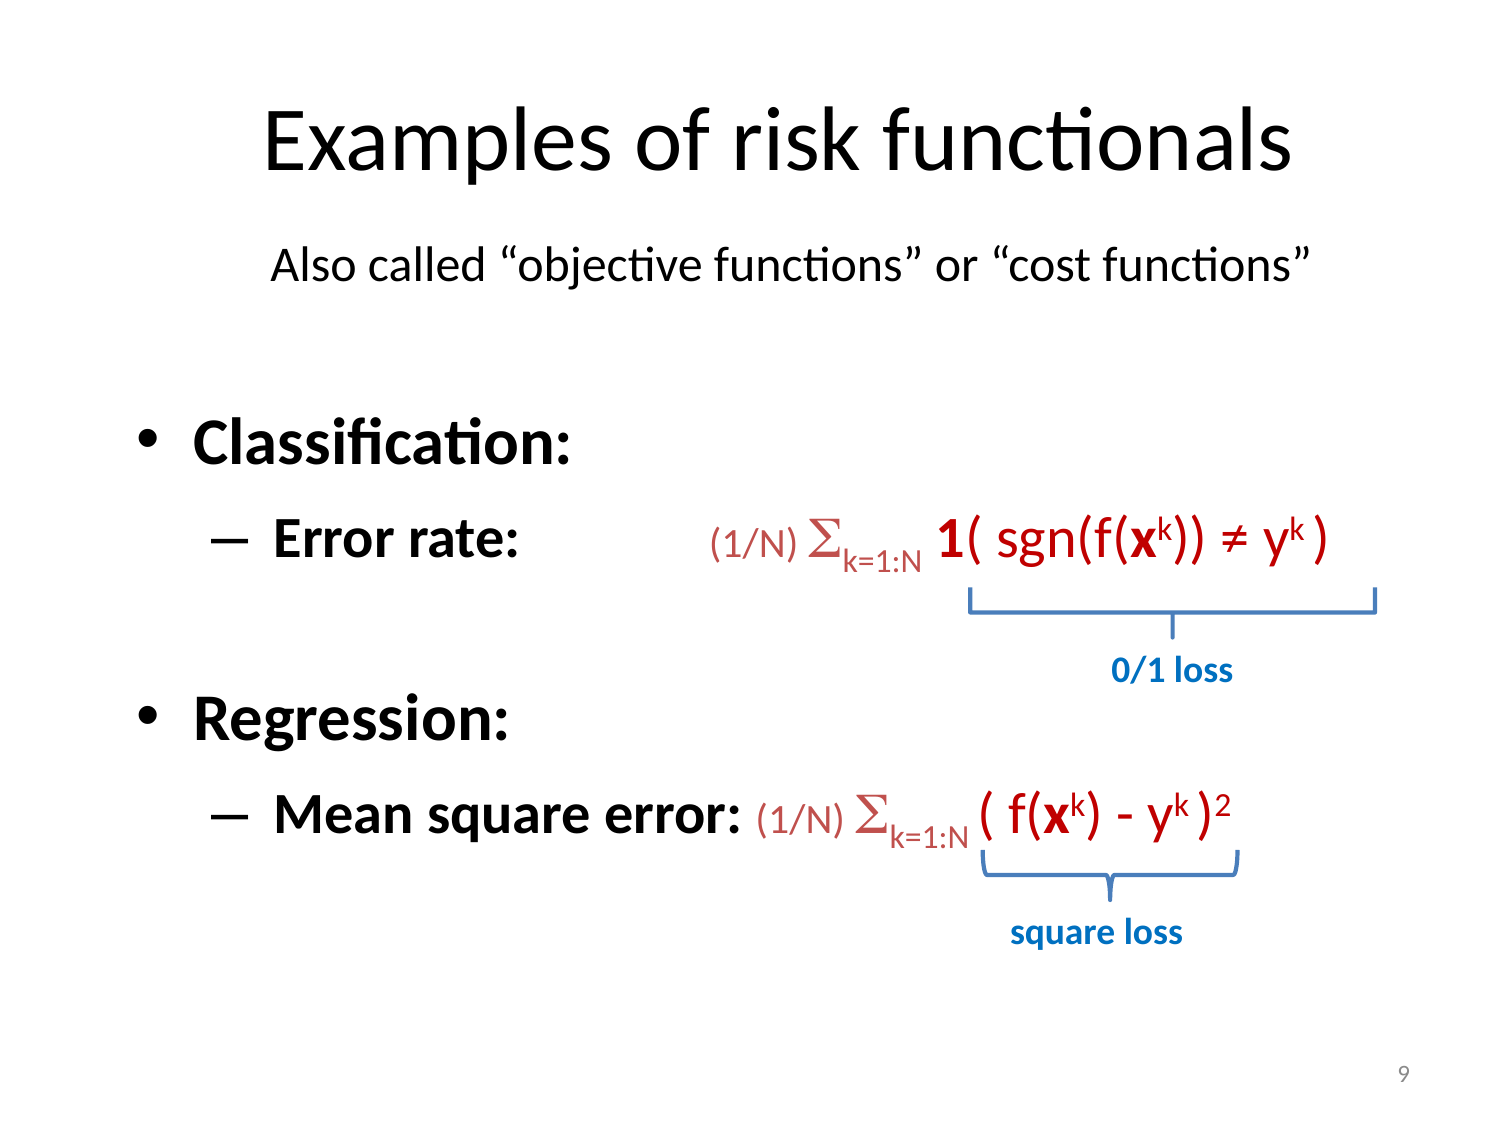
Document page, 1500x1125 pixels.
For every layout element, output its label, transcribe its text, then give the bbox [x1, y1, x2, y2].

list Classification: Error rate: (1/N) Sk=1:N 1( sgn(f(xk)) ≠ yk ) Regression: Mean square error: (1/N) Sk=1:N ( f(xk) - yk )2 [121, 296, 1441, 972]
text_box 0/1 loss [1096, 637, 1249, 698]
text_box [981, 849, 1239, 899]
text_box Also called “objective functions” or “cost functions” [255, 223, 1328, 299]
text_box square loss [995, 899, 1261, 960]
slide_number 9 [1074, 1042, 1425, 1103]
title Examples of risk functionals [141, 39, 1417, 228]
text_box [969, 587, 1376, 637]
